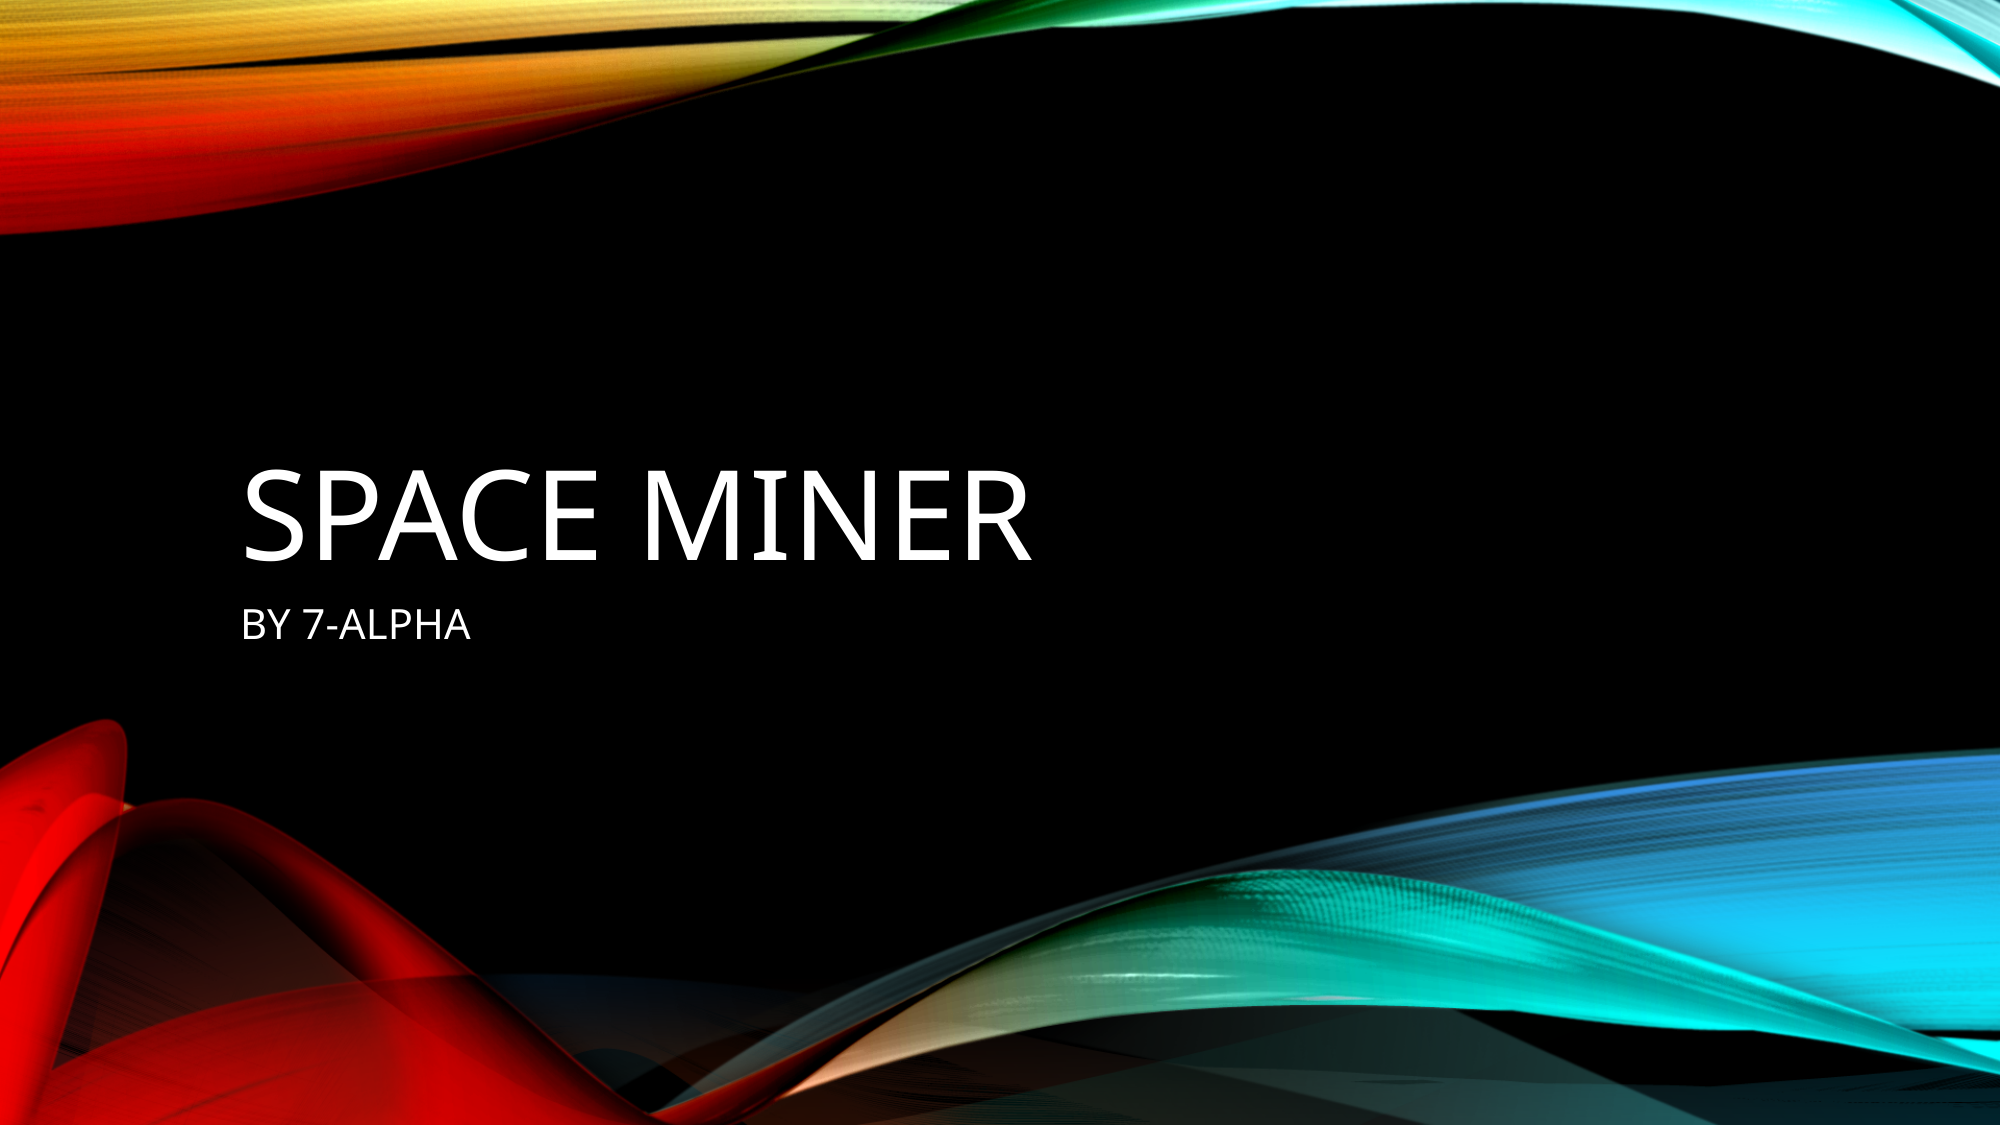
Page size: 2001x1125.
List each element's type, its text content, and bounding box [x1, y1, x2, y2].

picture [0, 717, 2000, 1125]
picture [0, 0, 2000, 237]
subtitle BY 7-ALPHA [225, 595, 1775, 709]
title SPACE MINER [225, 295, 1775, 595]
